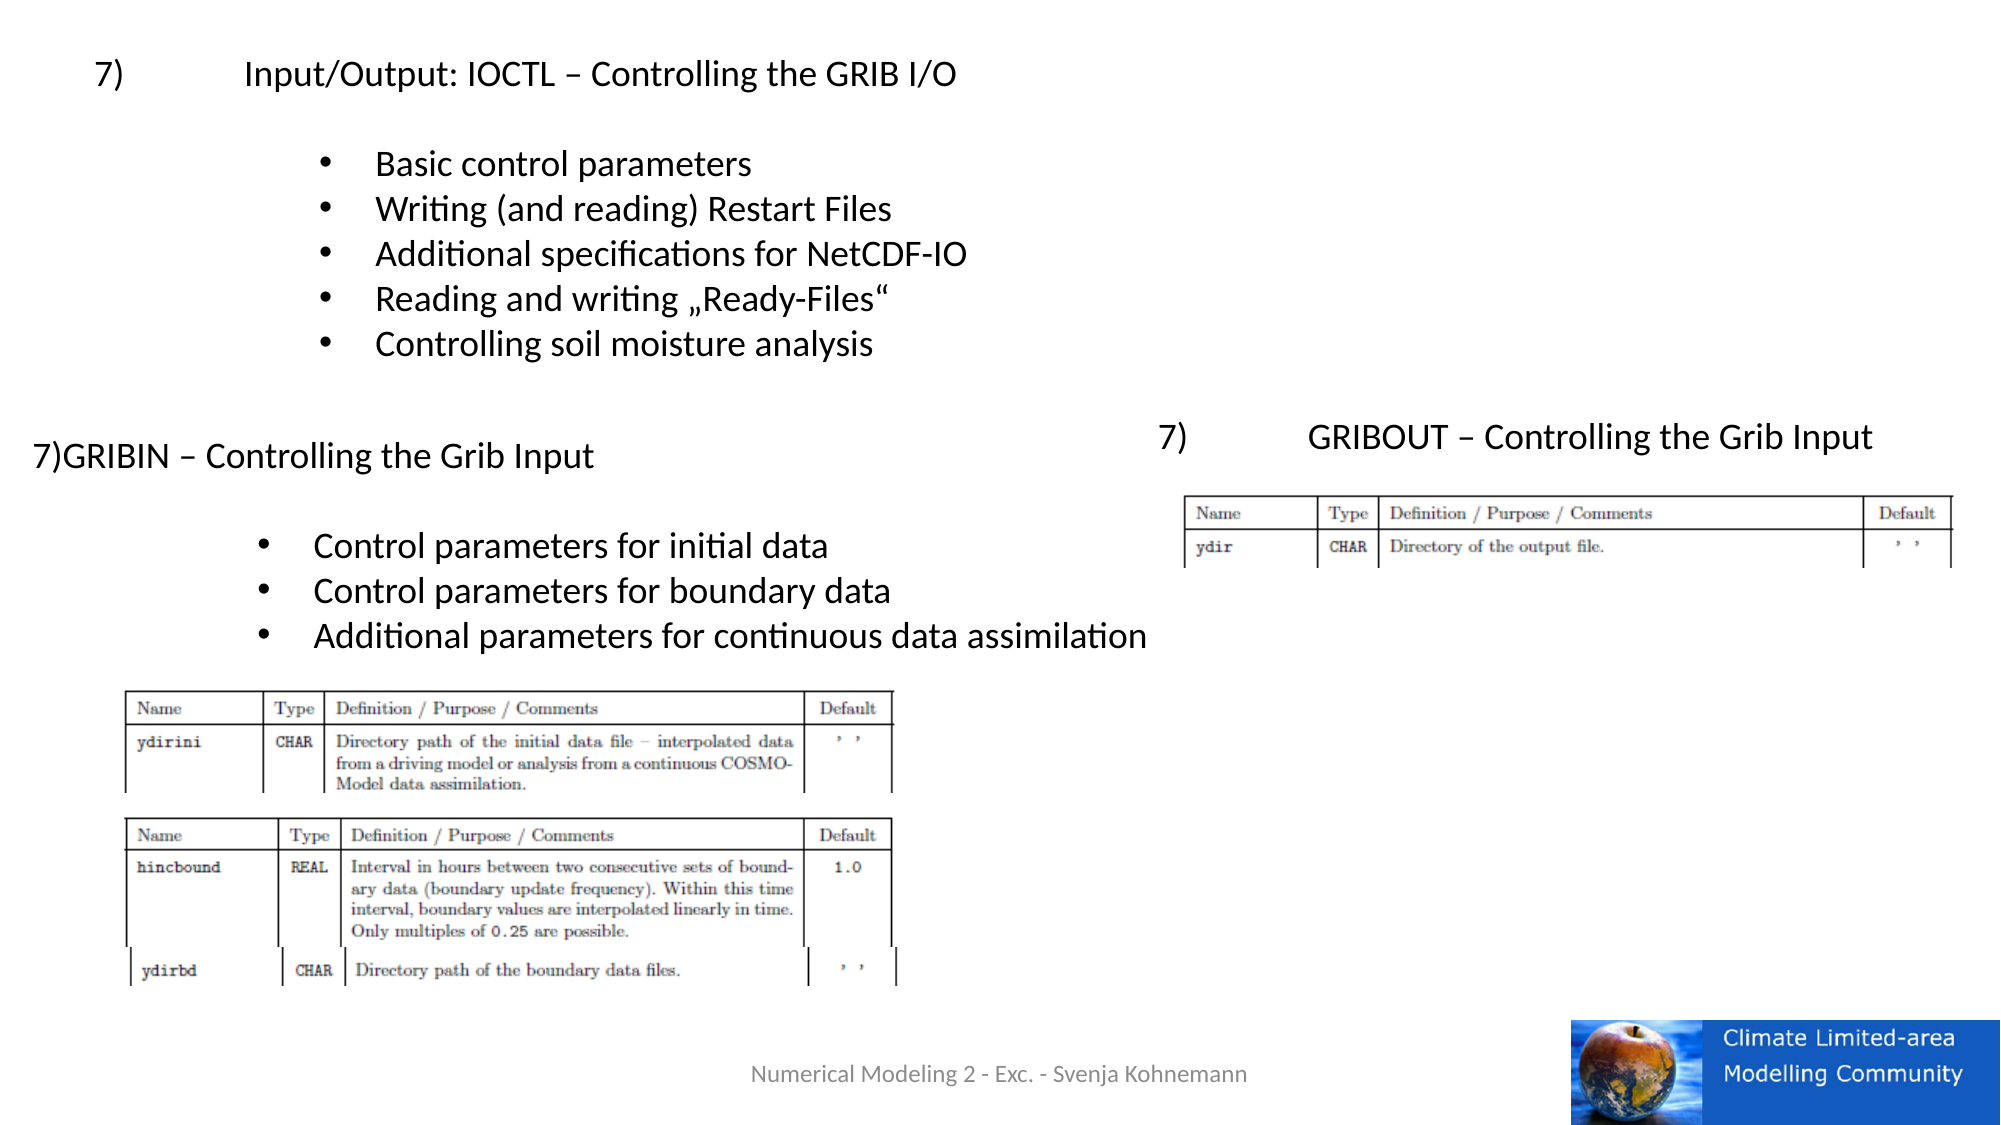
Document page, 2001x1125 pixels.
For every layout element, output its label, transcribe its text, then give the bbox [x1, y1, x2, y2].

text_box 7) Input/Output: IOCTL – Controlling the GRIB I/O Basic control parameters Writing (and reading) Restart Files Additional specifications for NetCDF-IO Reading and writing „Ready-Files“ Controlling soil moisture analysis [79, 41, 983, 372]
text_box 7) GRIBOUT – Controlling the Grib Input [1143, 404, 1978, 510]
picture [108, 683, 932, 793]
picture [121, 810, 963, 986]
picture [1178, 491, 1988, 568]
picture [1571, 1020, 2000, 1125]
footer Numerical Modeling 2 - Exc. - Svenja Kohnemann [662, 1042, 1338, 1103]
text_box 7)GRIBIN – Controlling the Grib Input Control parameters for initial data Control parameters for boundary data Additional parameters for continuous data assimilation [17, 423, 1164, 664]
